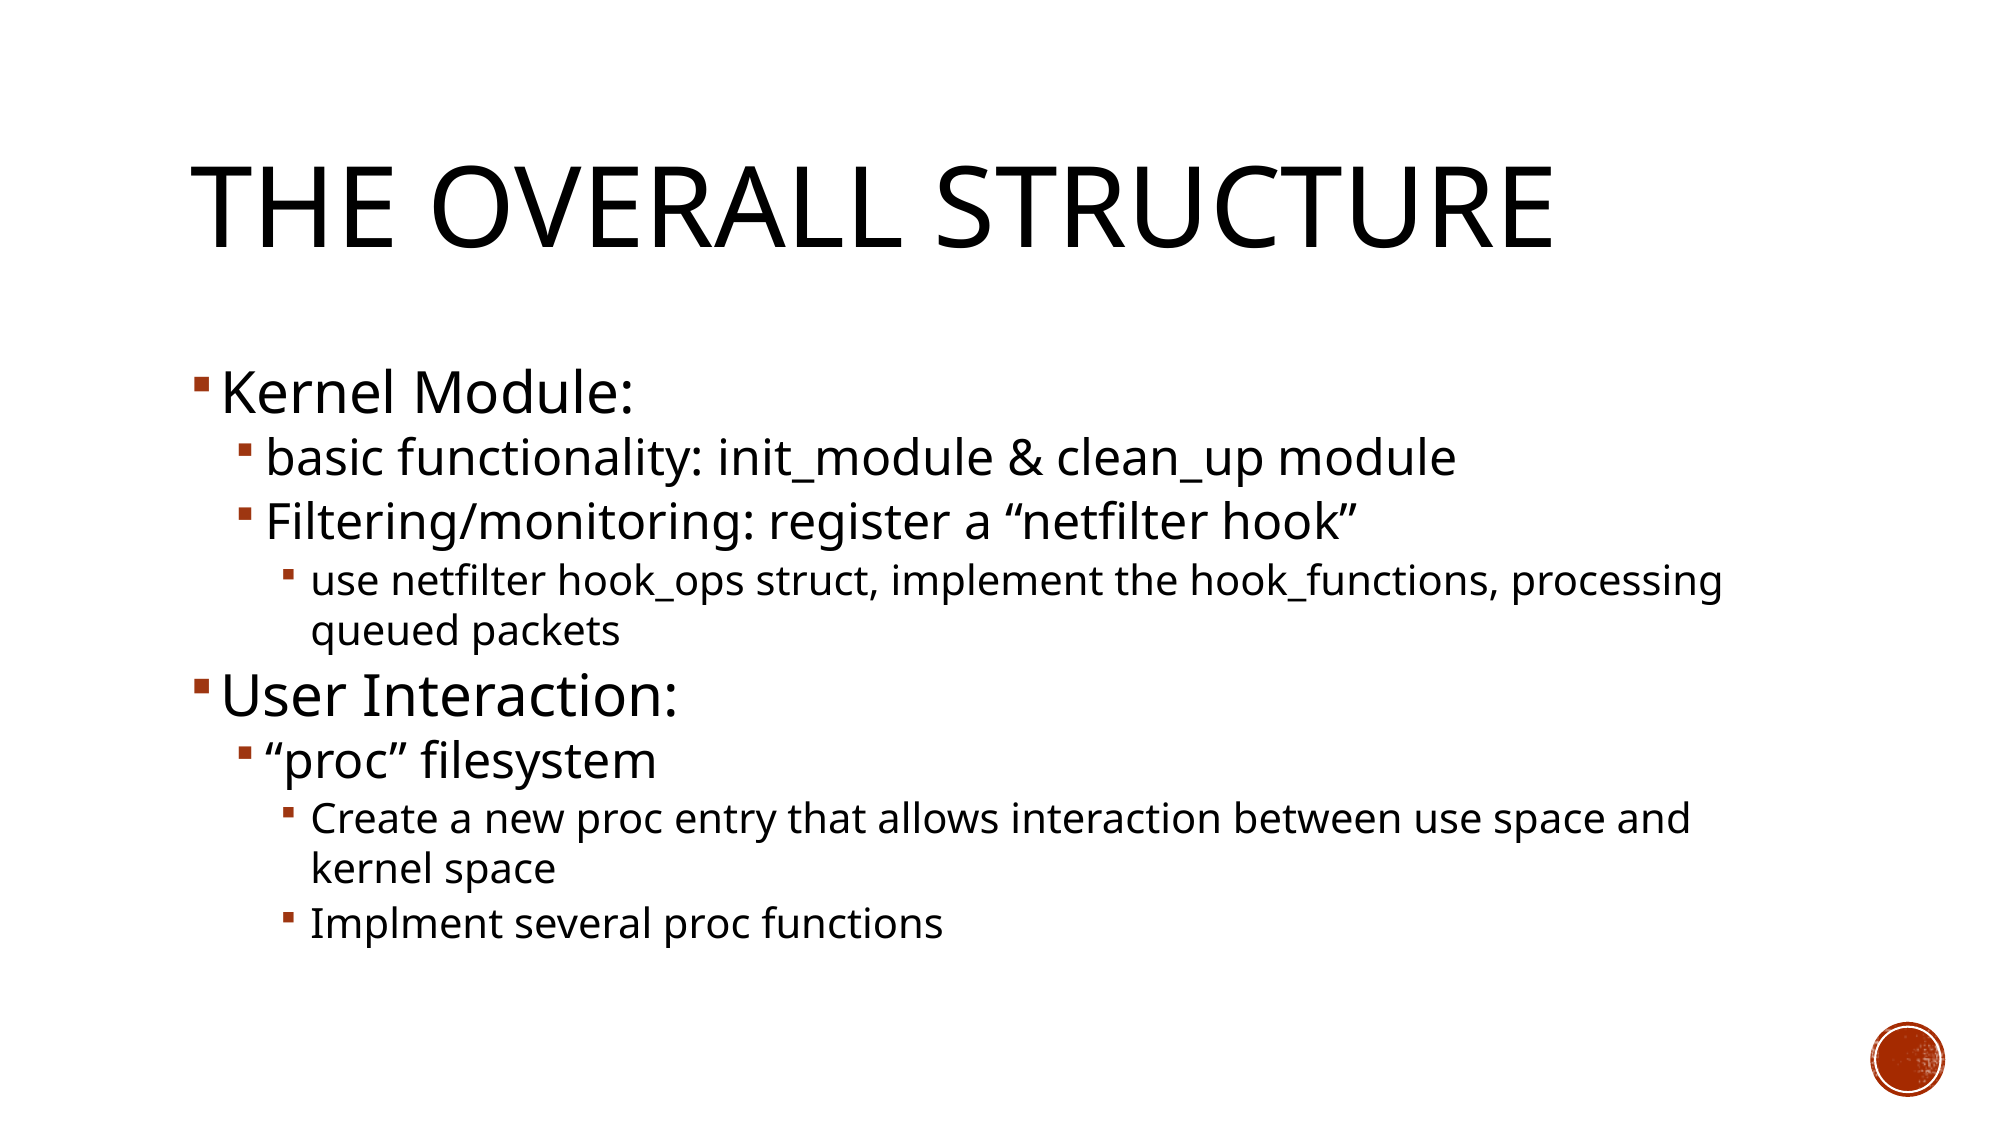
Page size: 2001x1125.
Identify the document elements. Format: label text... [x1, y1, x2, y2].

title The Overall Structure [175, 79, 1826, 344]
list Kernel Module: basic functionality: init_module & clean_up module Filtering/monitoring: register a “netfilter hook” use netfilter hook_ops struct, implement the hook_functions, processing queued packets User Interaction: “proc” filesystem Create a new proc entry that allows interaction between use space and kernel space Implment several proc functions [175, 348, 1826, 1013]
